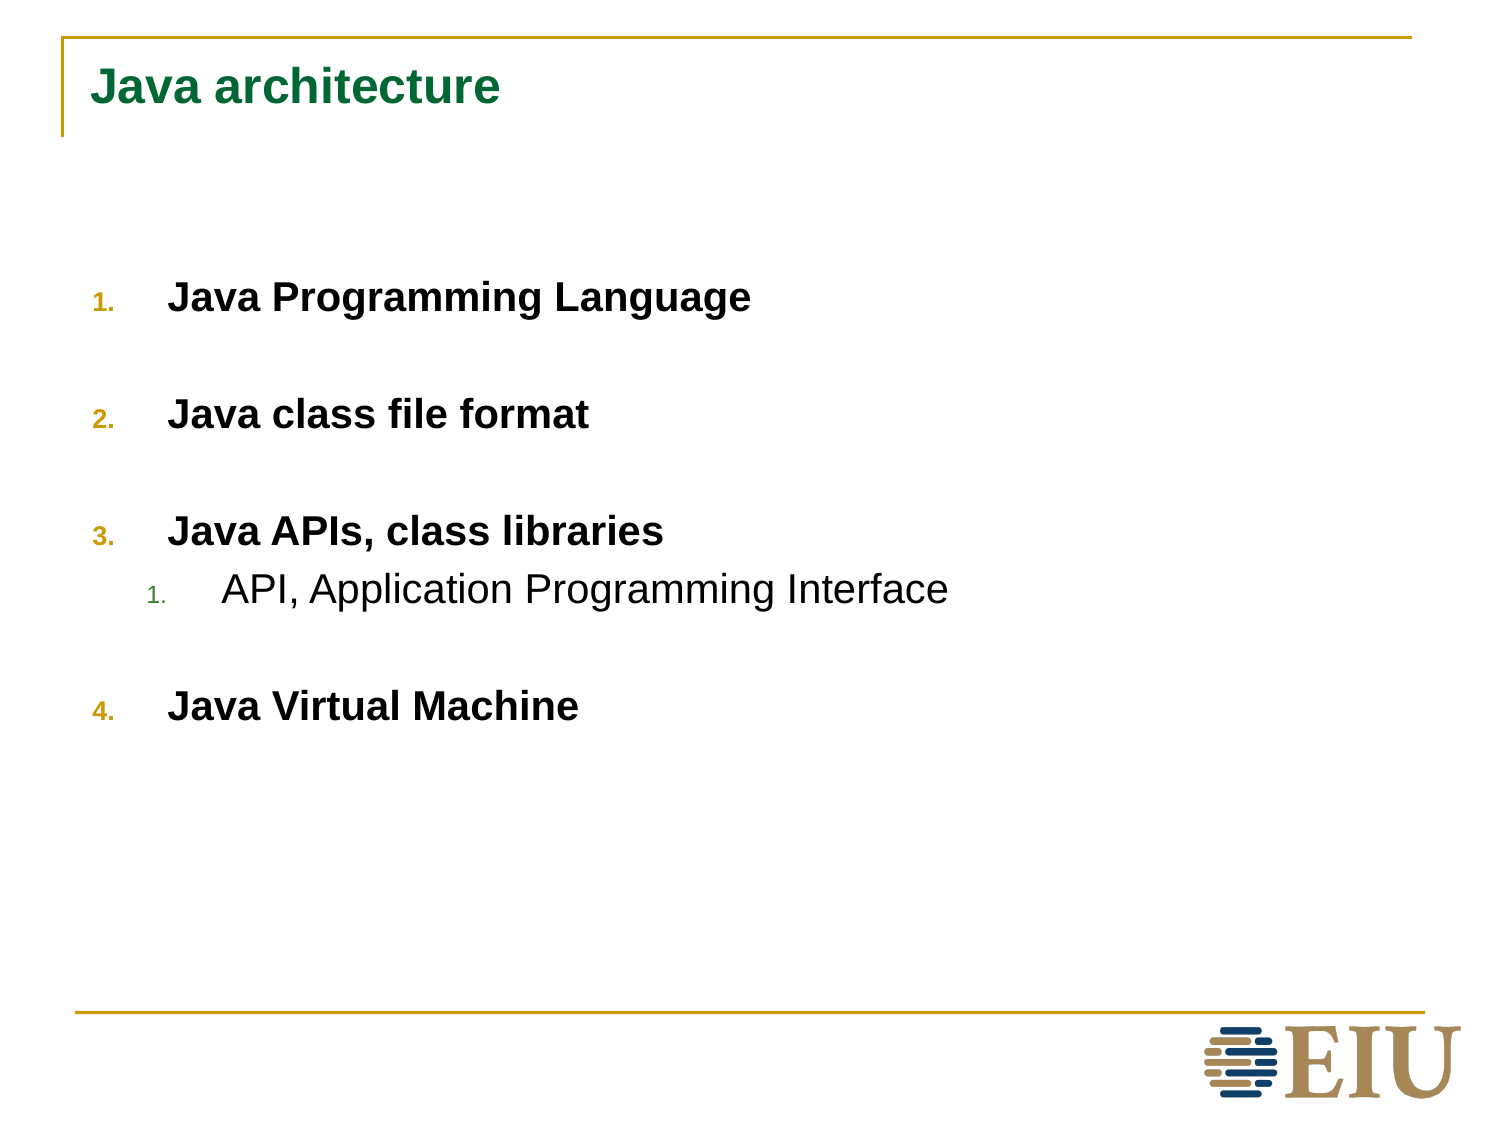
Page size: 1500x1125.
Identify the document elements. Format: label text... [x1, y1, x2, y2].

title Java architecture [75, 45, 1425, 225]
list Java Programming Language Java class file format Java APIs, class libraries API, Application Programming Interface Java Virtual Machine [75, 262, 1425, 1013]
picture [1203, 1024, 1475, 1106]
